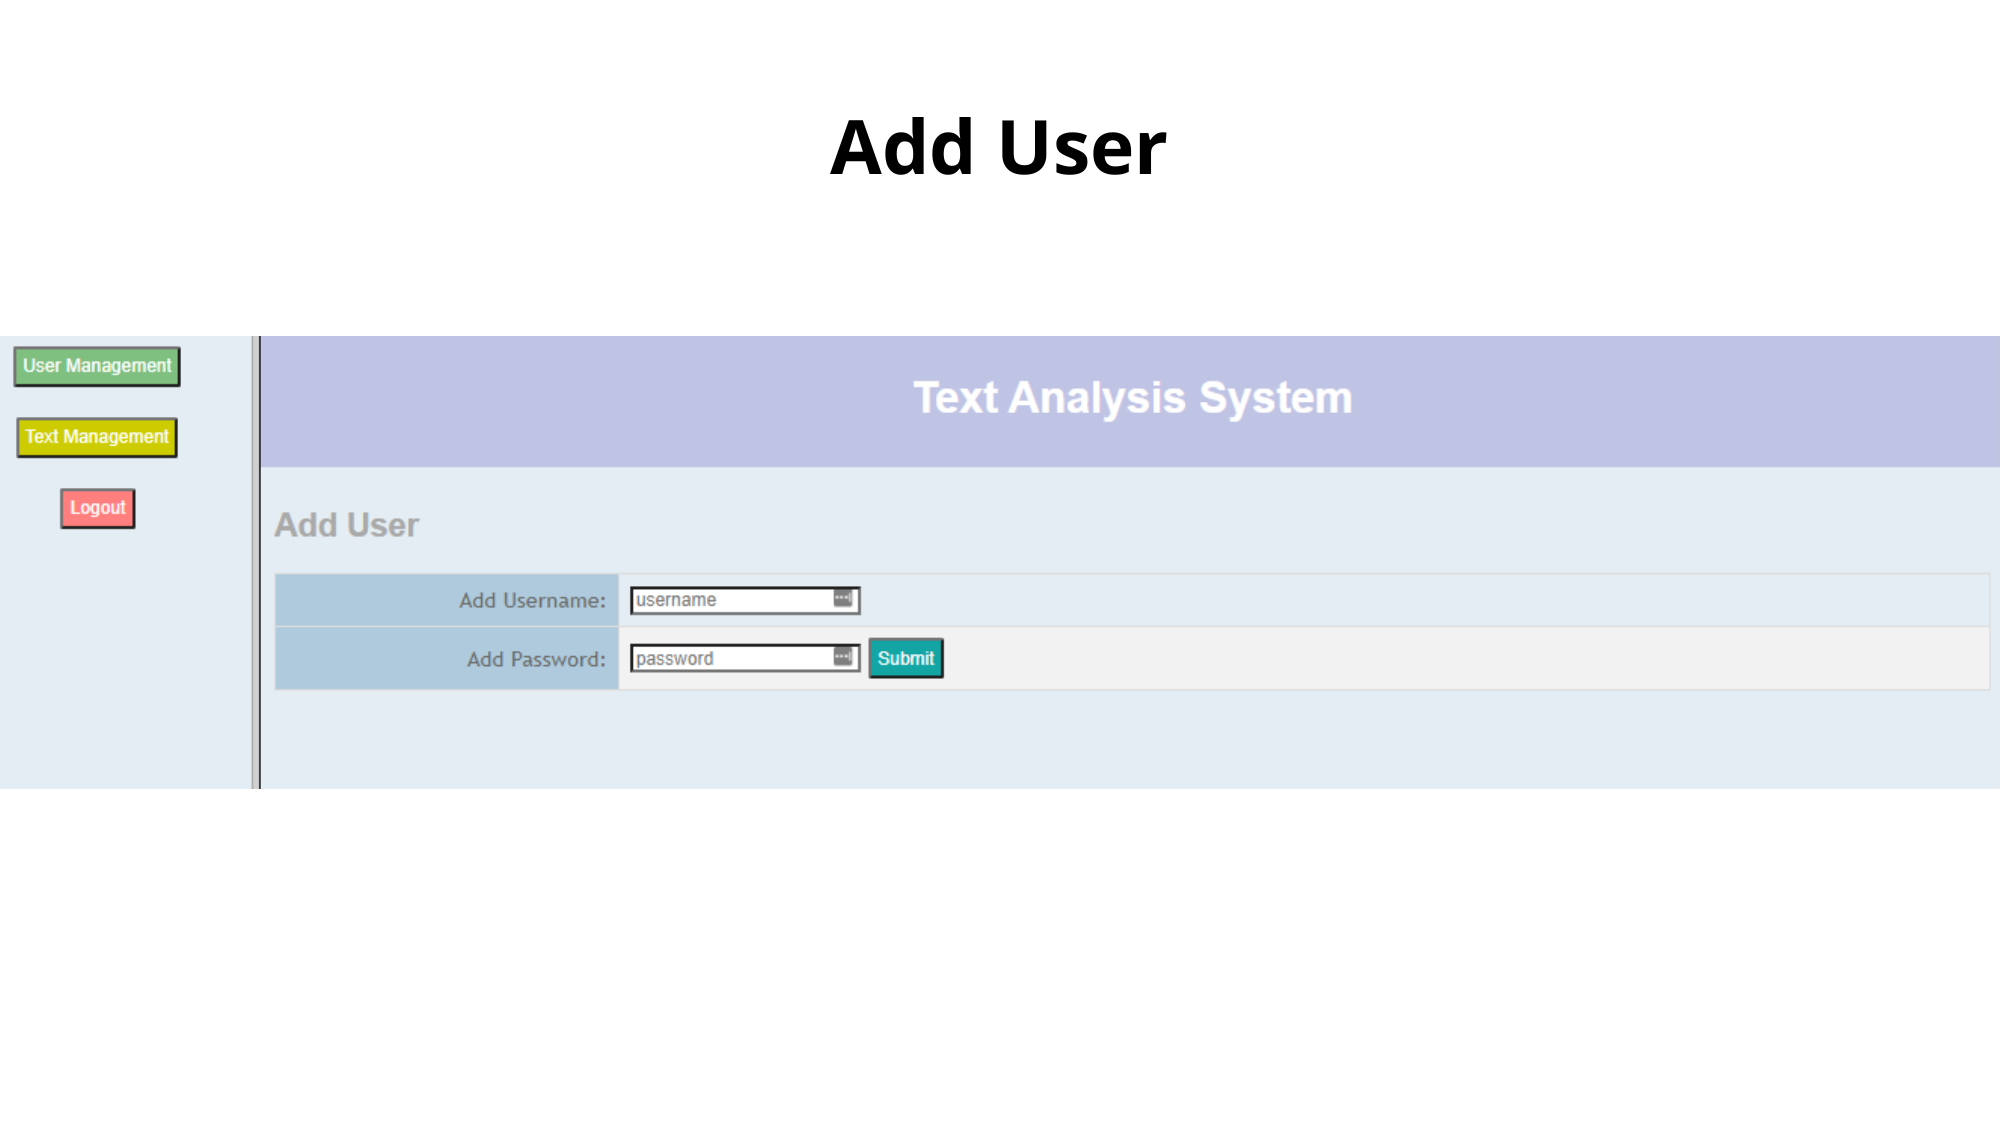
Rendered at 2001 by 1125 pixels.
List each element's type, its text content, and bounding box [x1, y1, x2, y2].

picture [0, 335, 2000, 789]
title Add User [137, 42, 1863, 260]
